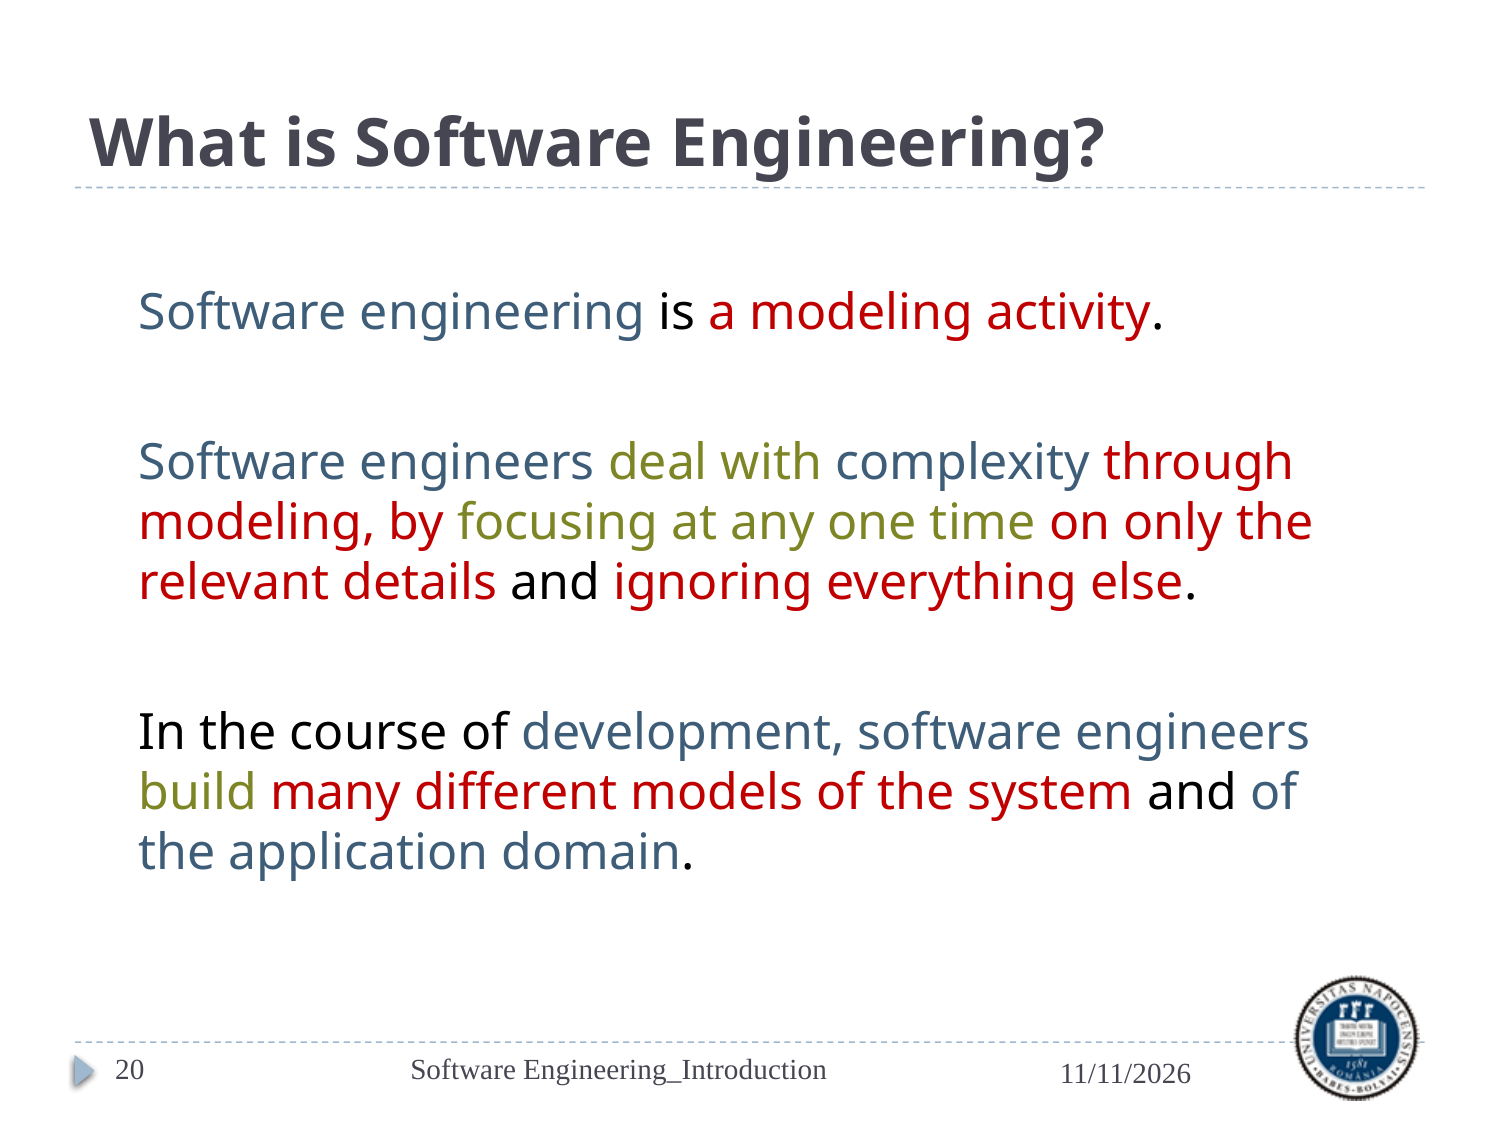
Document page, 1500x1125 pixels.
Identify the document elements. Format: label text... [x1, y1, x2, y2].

slide_number 20 [100, 1042, 313, 1103]
footer Software Engineering_Introduction [395, 1042, 1051, 1103]
picture [1293, 975, 1420, 1046]
title What is Software Engineering? [75, 37, 1425, 188]
text_box Software engineering is a modeling activity. Software engineers deal with complexity through modeling, by focusing at any one time on only the relevant details and ignoring everything else. In the course of development, software engineers build many different models of the system and of the application domain. [123, 241, 1365, 887]
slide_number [1045, 1046, 1421, 1107]
